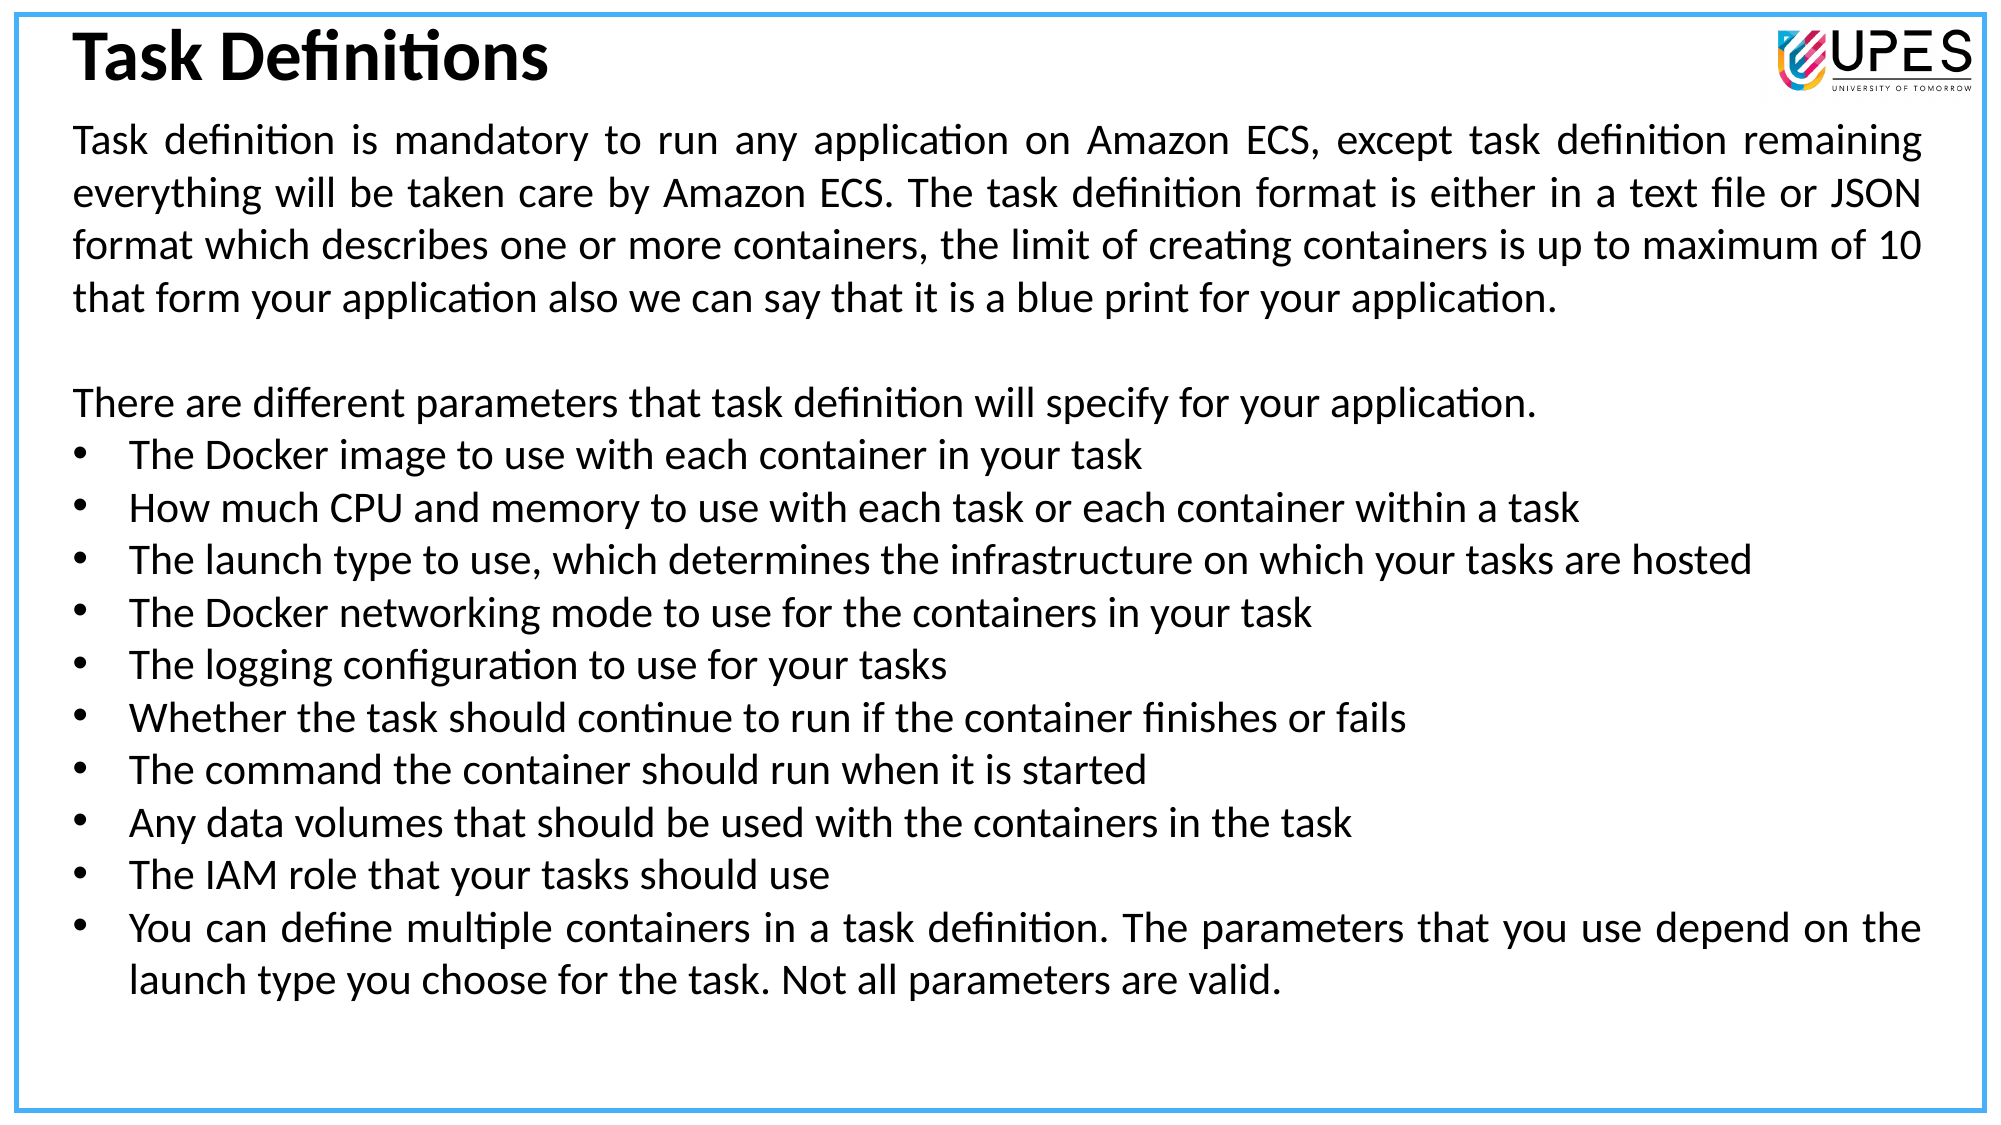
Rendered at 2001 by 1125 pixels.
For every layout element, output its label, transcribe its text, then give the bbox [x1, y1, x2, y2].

text_box Task definition is mandatory to run any application on Amazon ECS, except task definition remaining everything will be taken care by Amazon ECS. The task definition format is either in a text file or JSON format which describes one or more containers, the limit of creating containers is up to maximum of 10 that form your application also we can say that it is a blue print for your application. There are different parameters that task definition will specify for your application. The Docker image to use with each container in your task How much CPU and memory to use with each task or each container within a task The launch type to use, which determines the infrastructure on which your tasks are hosted The Docker networking mode to use for the containers in your task The logging configuration to use for your tasks Whether the task should continue to run if the container finishes or fails The command the container should run when it is started Any data volumes that should be used with the containers in the task The IAM role that your tasks should use You can define multiple containers in a task definition. The parameters that you use depend on the launch type you choose for the task. Not all parameters are valid. [57, 103, 1938, 1064]
picture [1758, 20, 1978, 110]
text_box Task Definitions [57, 0, 1585, 103]
